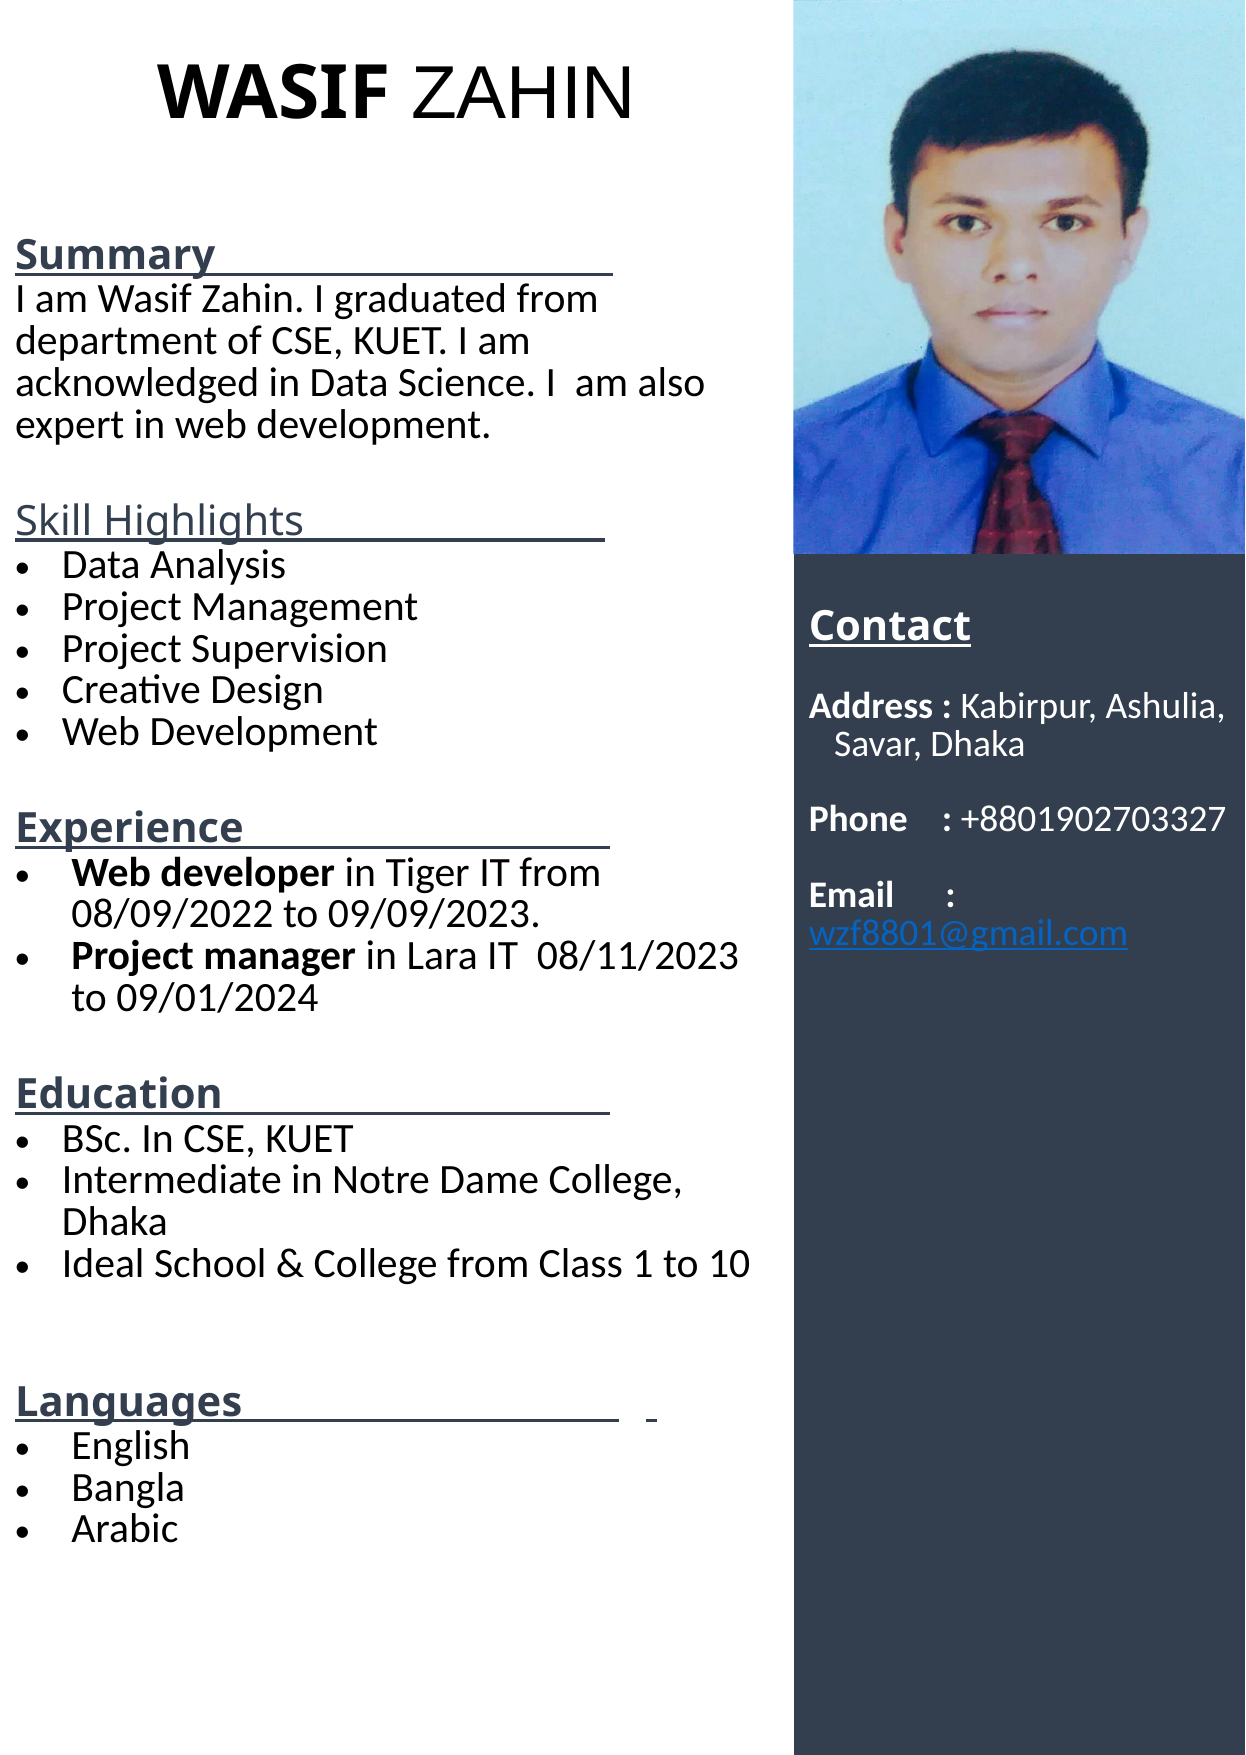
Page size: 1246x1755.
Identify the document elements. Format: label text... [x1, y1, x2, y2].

table_header WASIF ZAHIN Summary i I am Wasif Zahin. I graduated from department of CSE, KUET. I am acknowledged in Data Science. I am also expert in web development. Skill Highlights d Data Analysis Project Management Project Supervision Creative Design Web Development Experience h Web developer in Tiger IT from 08/09/2022 to 09/09/2023. Project manager in Lara IT 08/11/2023 to 09/01/2024 Education h BSc. In CSE, KUET Intermediate in Notre Dame College, Dhaka Ideal School & College from Class 1 to 10 Languages h English Bangla Arabic [0, 0, 794, 1755]
picture [793, 0, 1246, 554]
table_cell Contact Address : Kabirpur, Ashulia, Savar, Dhaka Phone : +8801902703327 Email : wzf8801@gmail.com [794, 554, 1245, 1755]
